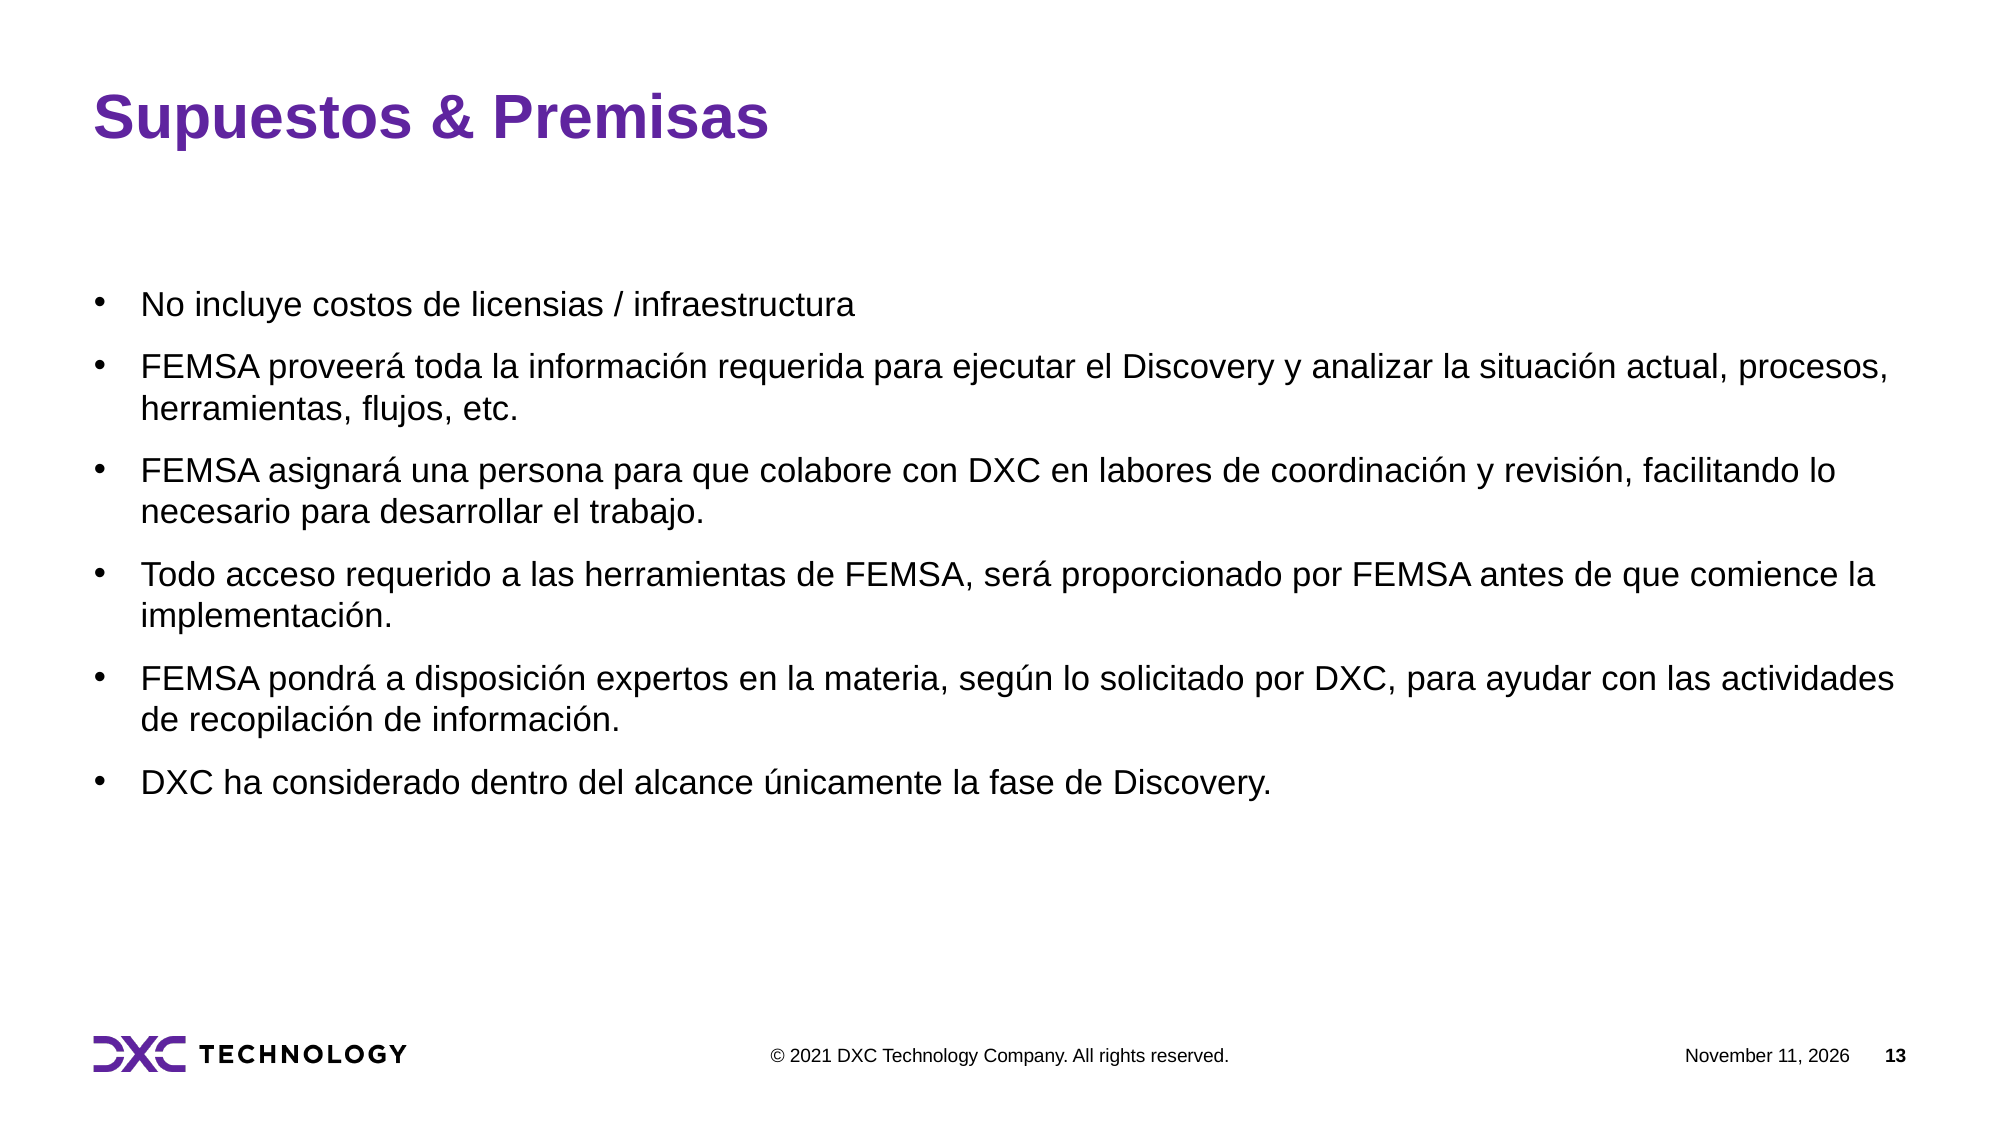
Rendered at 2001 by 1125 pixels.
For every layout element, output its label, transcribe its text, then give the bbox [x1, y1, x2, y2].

list No incluye costos de licensias / infraestructura FEMSA proveerá toda la información requerida para ejecutar el Discovery y analizar la situación actual, procesos, herramientas, flujos, etc. FEMSA asignará una persona para que colabore con DXC en labores de coordinación y revisión, facilitando lo necesario para desarrollar el trabajo. Todo acceso requerido a las herramientas de FEMSA, será proporcionado por FEMSA antes de que comience la implementación. FEMSA pondrá a disposición expertos en la materia, según lo solicitado por DXC, para ayudar con las actividades de recopilación de información. DXC ha considerado dentro del alcance únicamente la fase de Discovery. [93, 281, 1907, 982]
picture [93, 1036, 407, 1072]
title Supuestos & Premisas [93, 87, 1907, 281]
